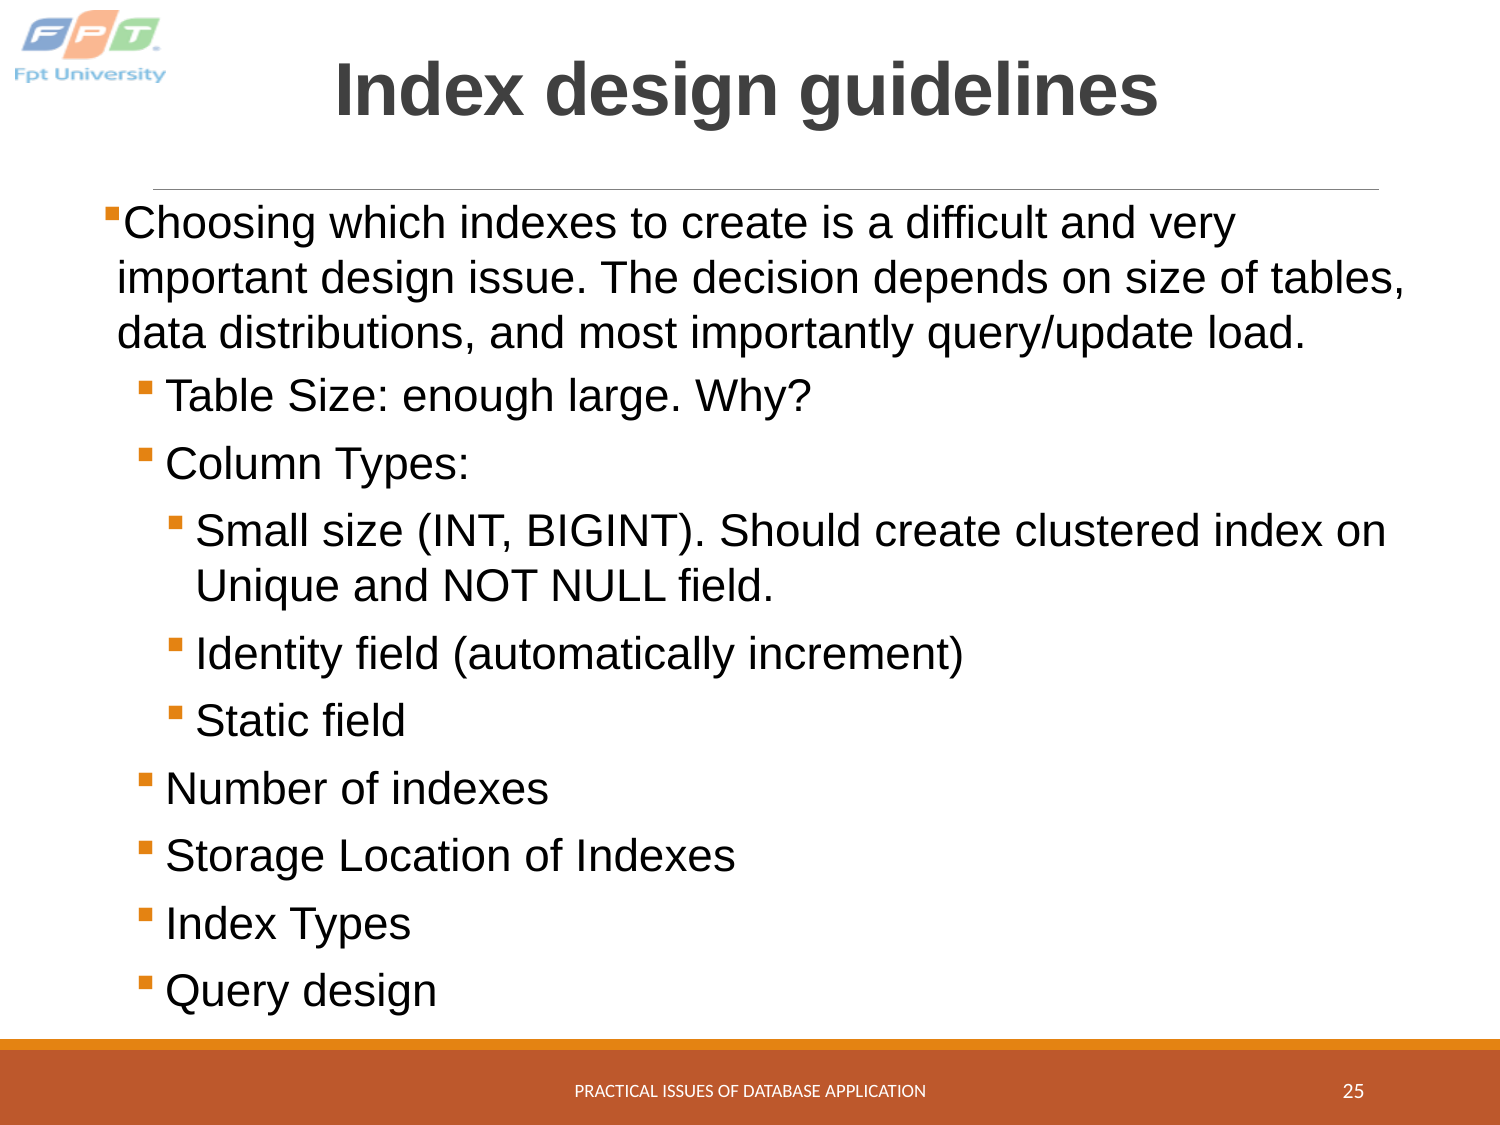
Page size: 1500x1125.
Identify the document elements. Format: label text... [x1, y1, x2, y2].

title Index design guidelines [96, 47, 1399, 185]
list Choosing which indexes to create is a difficult and very important design issue. The decision depends on size of tables, data distributions, and most importantly query/update load. Table Size: enough large. Why? Column Types: Small size (INT, BIGINT). Should create clustered index on Unique and NOT NULL field. Identity field (automatically increment) Static field Number of indexes Storage Location of Indexes Index Types Query design [101, 184, 1430, 1042]
slide_number 25 [1218, 1059, 1380, 1120]
footer Practical Issues of database application [453, 1059, 1047, 1120]
